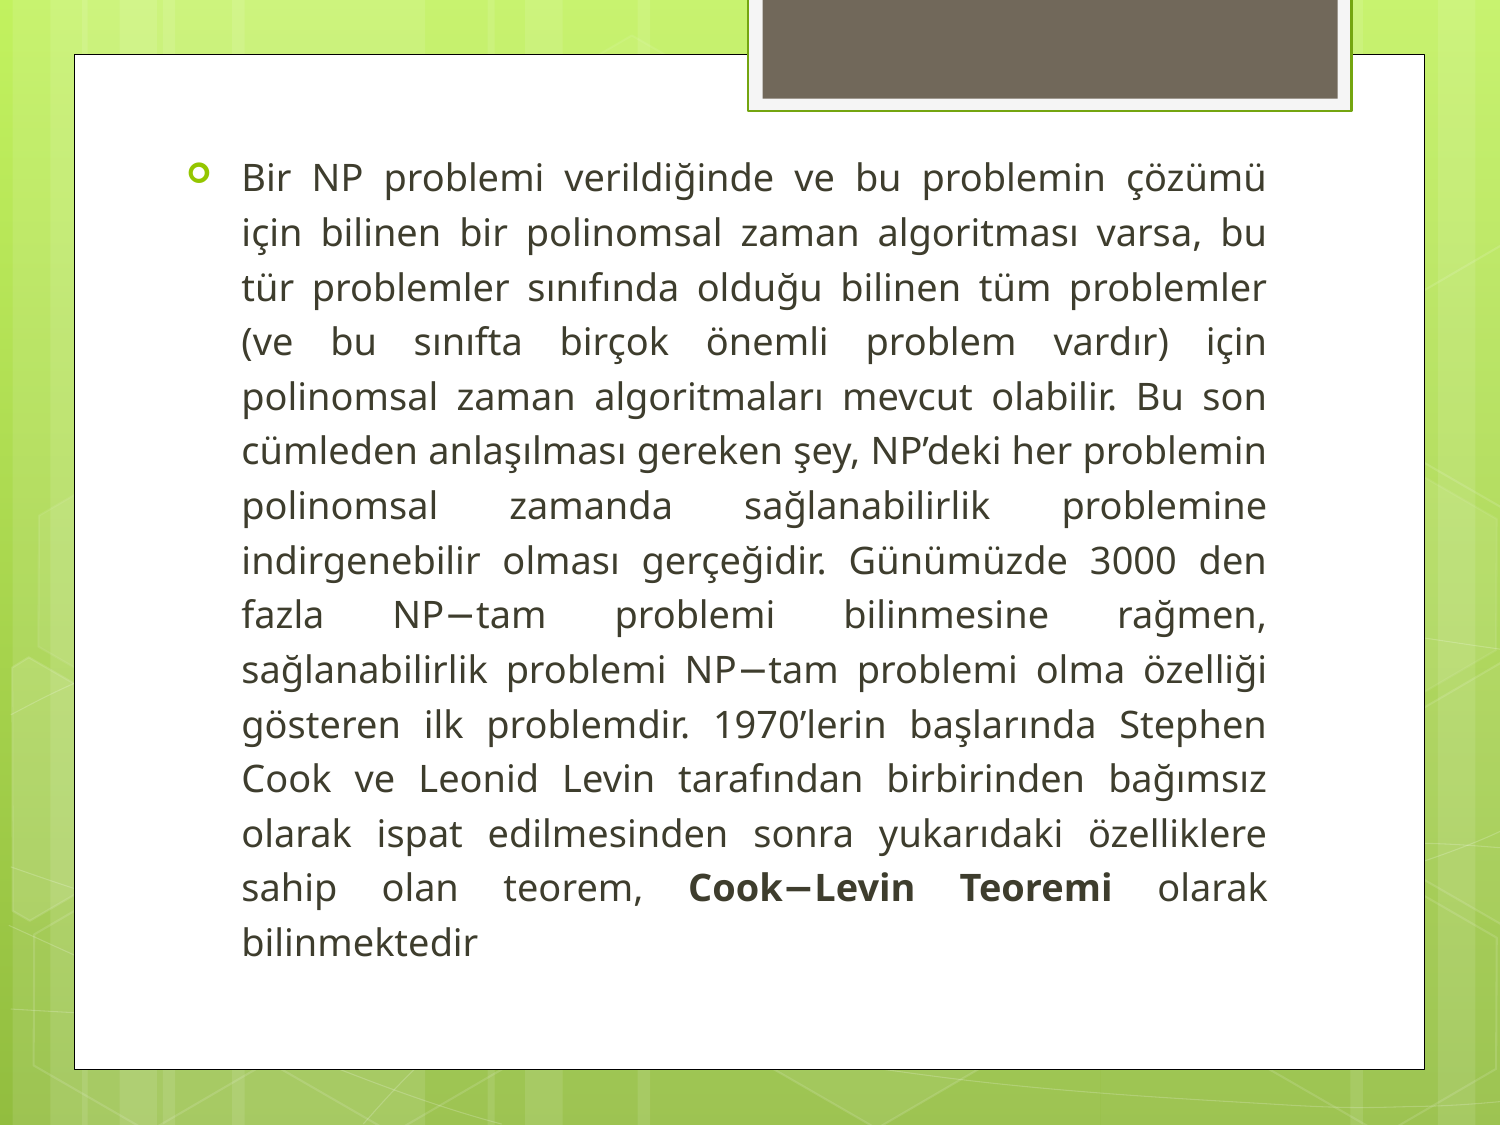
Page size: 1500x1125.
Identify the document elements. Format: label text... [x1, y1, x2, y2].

list Bir NP problemi verildiğinde ve bu problemin çözümü için bilinen bir polinomsal zaman algoritması varsa, bu tür problemler sınıfında olduğu bilinen tüm problemler (ve bu sınıfta birçok önemli problem vardır) için polinomsal zaman algoritmaları mevcut olabilir. Bu son cümle­den anlaşılması gereken şey, NP’deki her problemin polinomsal zamanda sağlanabilirlik problemine indirgenebilir olması gerçeğidir. Günümüzde 3000 den fazla NP−tam problemi bilinmesine rağmen, sağlanabilirlik problemi NP−tam problemi olma özelliği gösteren ilk problemdir. 1970’lerin başlarında Stephen Cook ve Leonid Levin tarafından birbirinden bağımsız olarak ispat edilmesinden sonra yukarıdaki özelliklere sahip olan teorem, Cook−Levin Teoremi olarak bilinmektedir [171, 137, 1283, 988]
